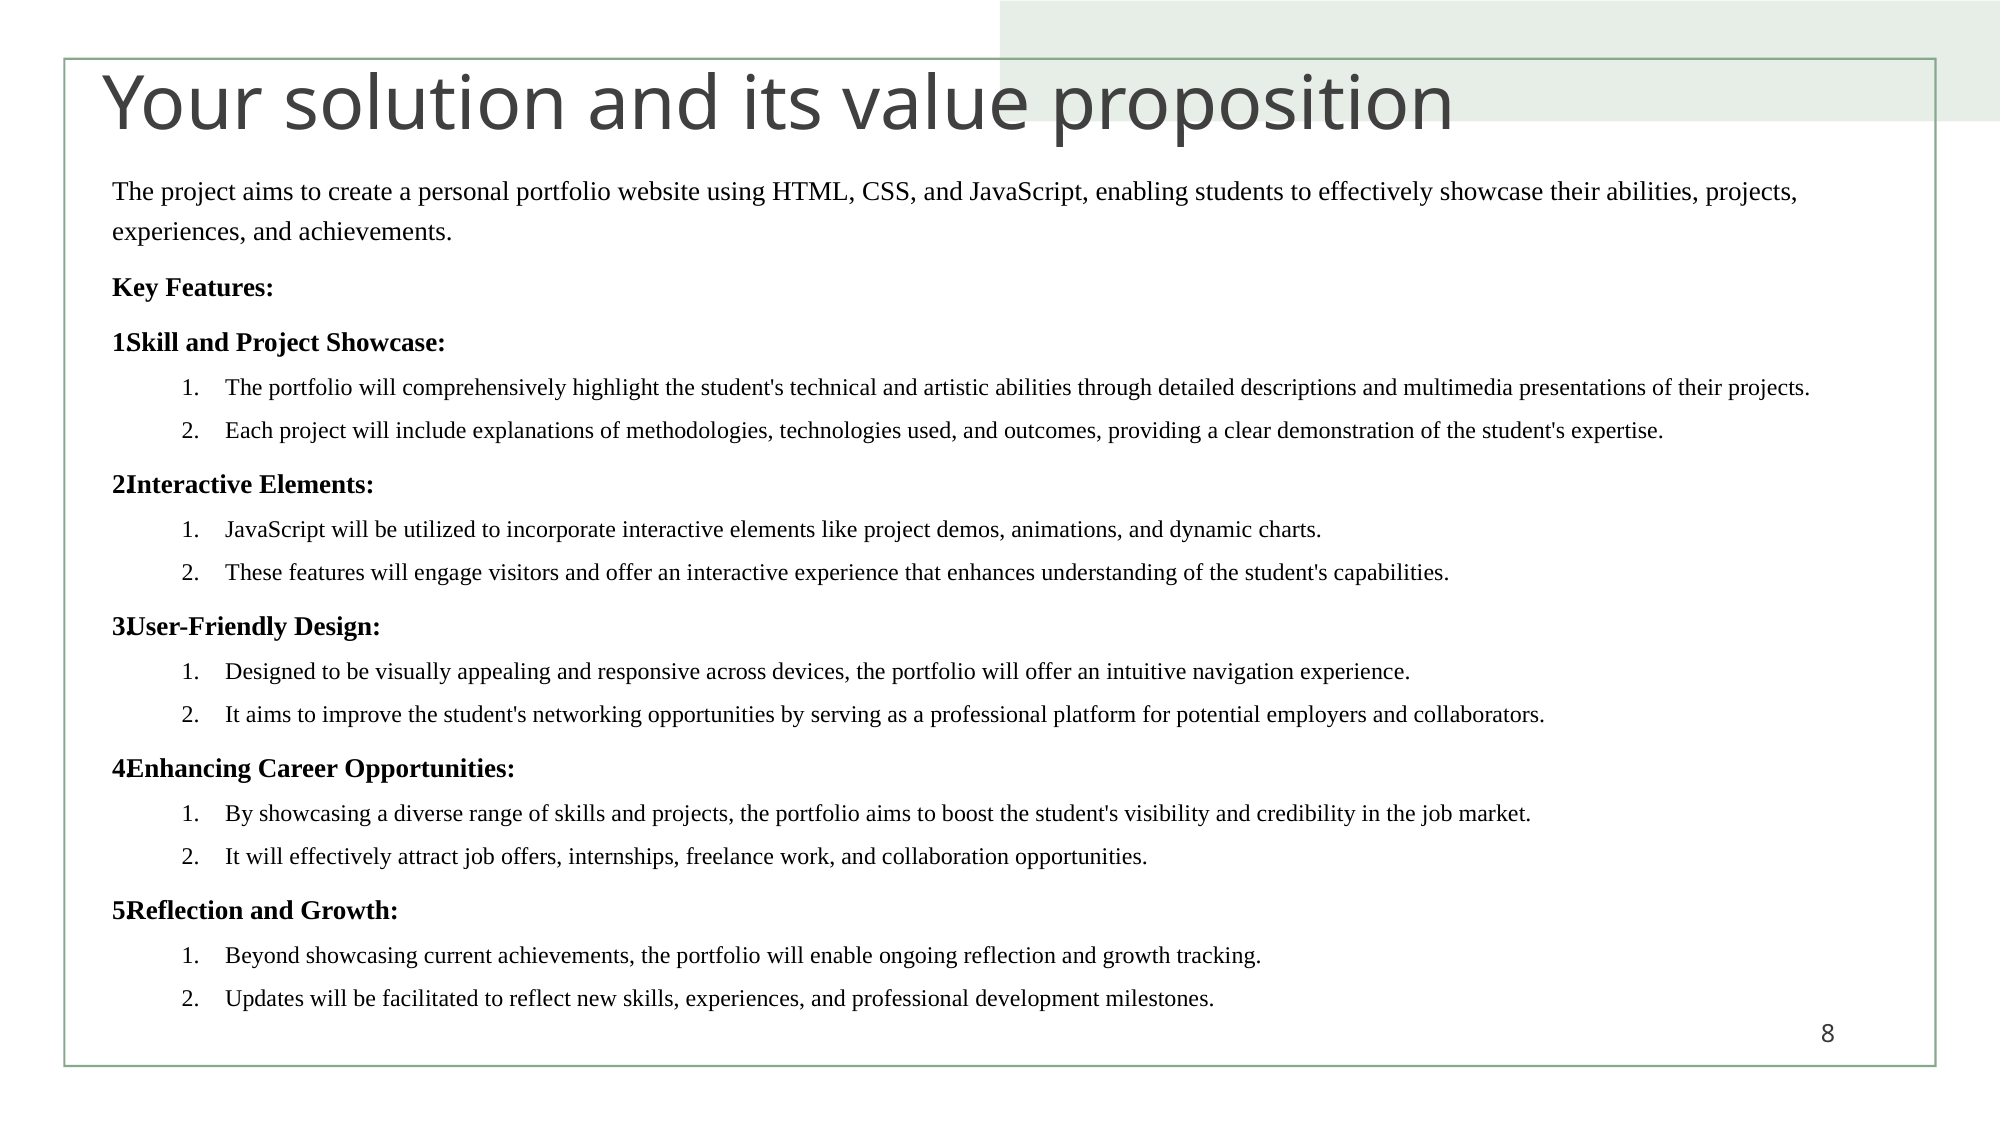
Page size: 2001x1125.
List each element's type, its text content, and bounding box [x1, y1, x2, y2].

list The project aims to create a personal portfolio website using HTML, CSS, and JavaScript, enabling students to effectively showcase their abilities, projects, experiences, and achievements. Key Features: Skill and Project Showcase: The portfolio will comprehensively highlight the student's technical and artistic abilities through detailed descriptions and multimedia presentations of their projects. Each project will include explanations of methodologies, technologies used, and outcomes, providing a clear demonstration of the student's expertise. Interactive Elements: JavaScript will be utilized to incorporate interactive elements like project demos, animations, and dynamic charts. These features will engage visitors and offer an interactive experience that enhances understanding of the student's capabilities. User-Friendly Design: Designed to be visually appealing and responsive across devices, the portfolio will offer an intuitive navigation experience. It aims to improve the student's networking opportunities by serving as a professional platform for potential employers and collaborators. Enhancing Career Opportunities: By showcasing a diverse range of skills and projects, the portfolio aims to boost the student's visibility and credibility in the job market. It will effectively attract job offers, internships, freelance work, and collaboration opportunities. Reflection and Growth: Beyond showcasing current achievements, the portfolio will enable ongoing reflection and growth tracking. Updates will be facilitated to reflect new skills, experiences, and professional development milestones. [97, 157, 1903, 1024]
title Your solution and its value proposition [86, 77, 1755, 134]
slide_number 8 [1400, 1004, 1850, 1064]
